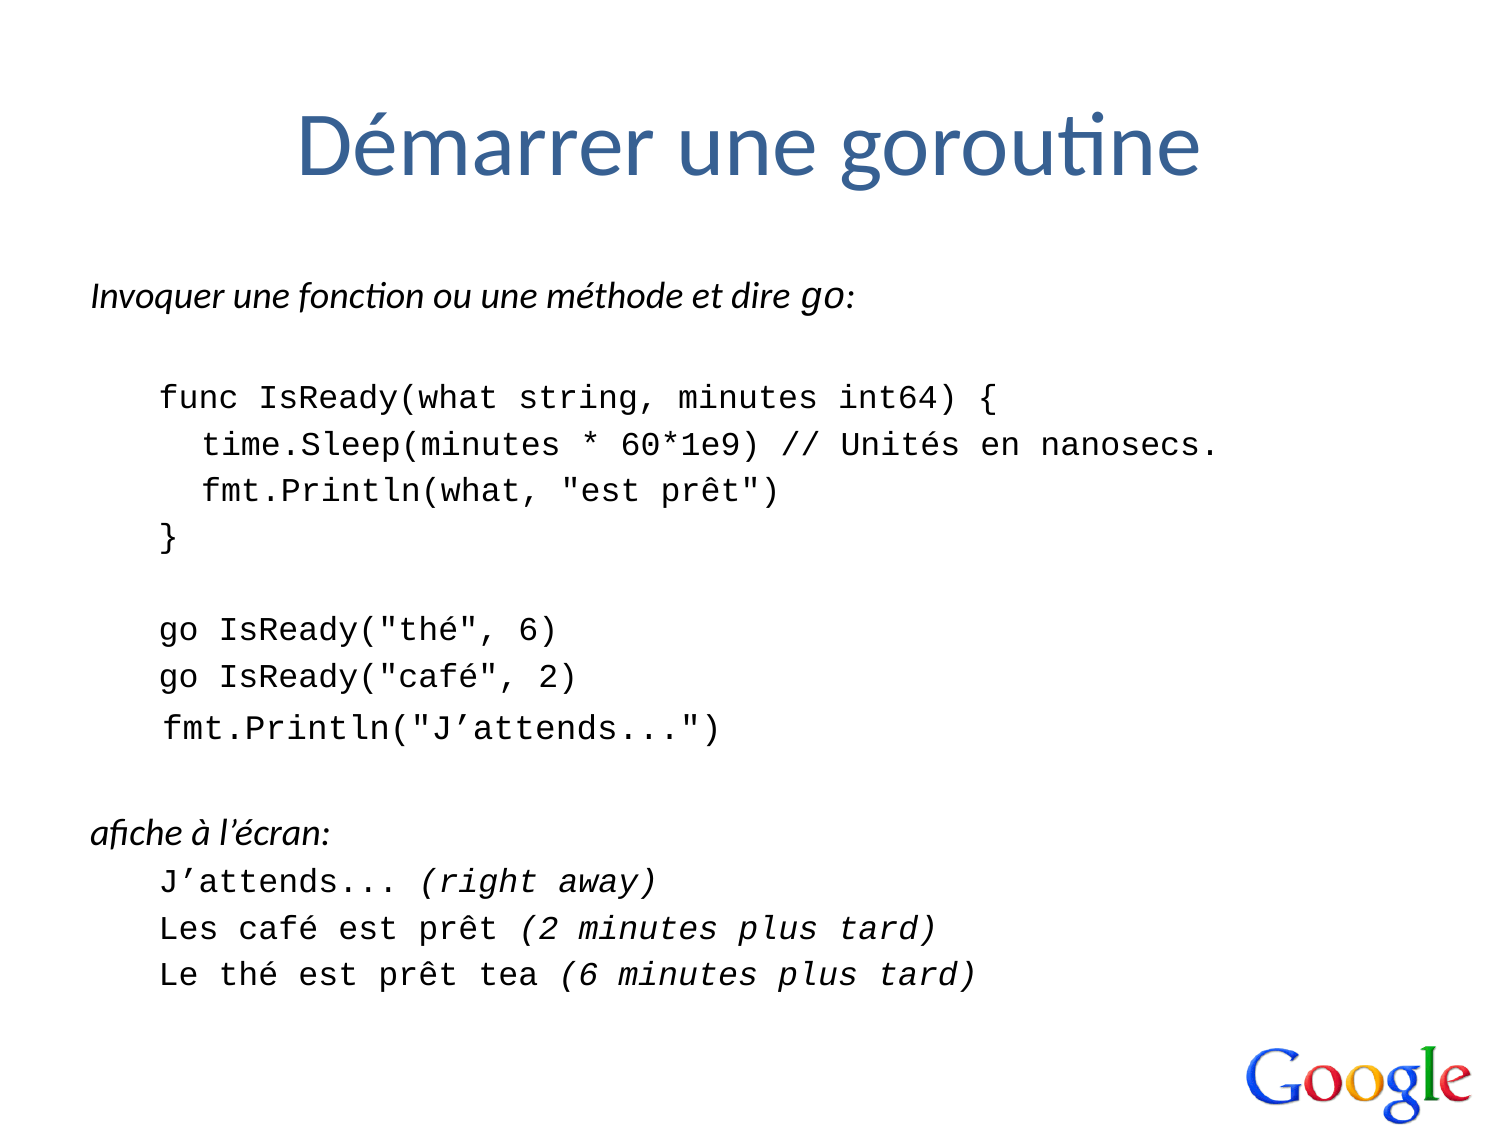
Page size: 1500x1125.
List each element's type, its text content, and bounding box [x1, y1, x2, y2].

list Invoquer une fonction ou une méthode et dire go: func IsReady(what string, minutes int64) { time.Sleep(minutes * 60*1e9) // Unités en nanosecs. fmt.Println(what, "est prêt") } go IsReady("thé", 6) go IsReady("café", 2) fmt.Println("J’attends...") afiche à l’écran: J’attends... (right away) Les café est prêt (2 minutes plus tard) Le thé est prêt tea (6 minutes plus tard) [75, 262, 1425, 1005]
title Démarrer une goroutine [75, 45, 1425, 233]
picture [1246, 1046, 1473, 1125]
